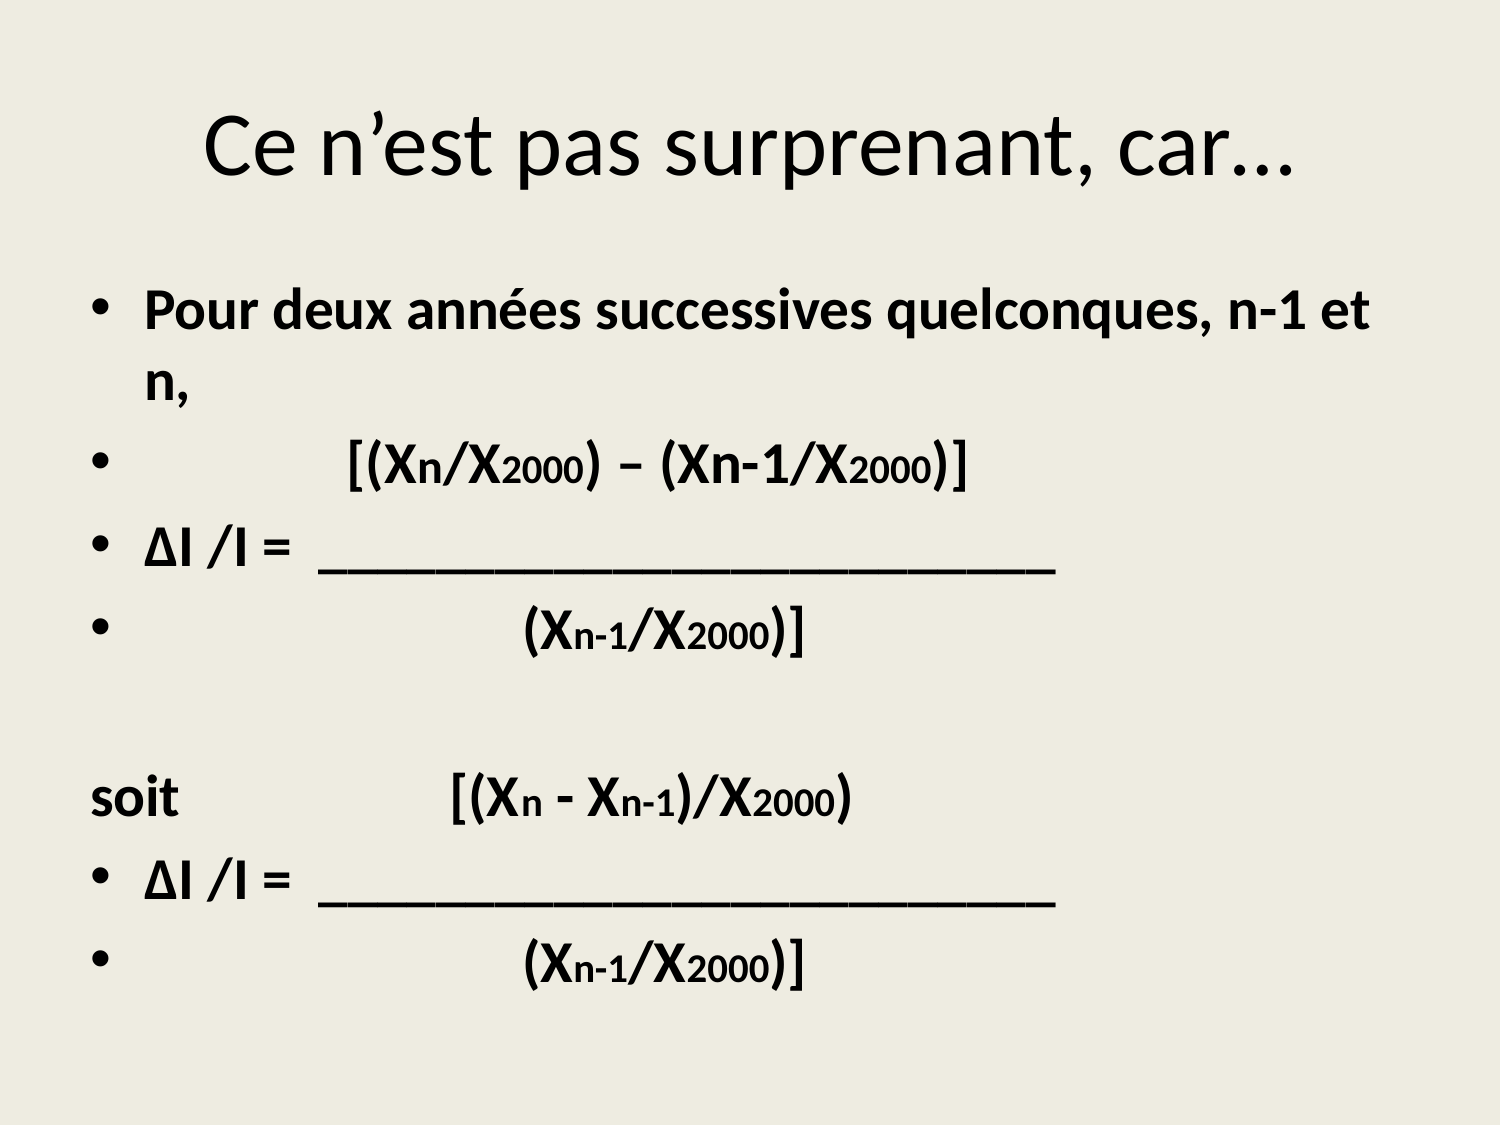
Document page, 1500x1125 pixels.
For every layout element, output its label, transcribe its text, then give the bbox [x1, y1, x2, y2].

list Pour deux années successives quelconques, n-1 et n, [(Xn/X2000) – (Xn-1/X2000)] ΔI /I = _________________________ (Xn-1/X2000)] soit [(Xn - Xn-1)/X2000) ΔI /I = _________________________ (Xn-1/X2000)] [75, 262, 1425, 1005]
title Ce n’est pas surprenant, car… [75, 45, 1425, 233]
